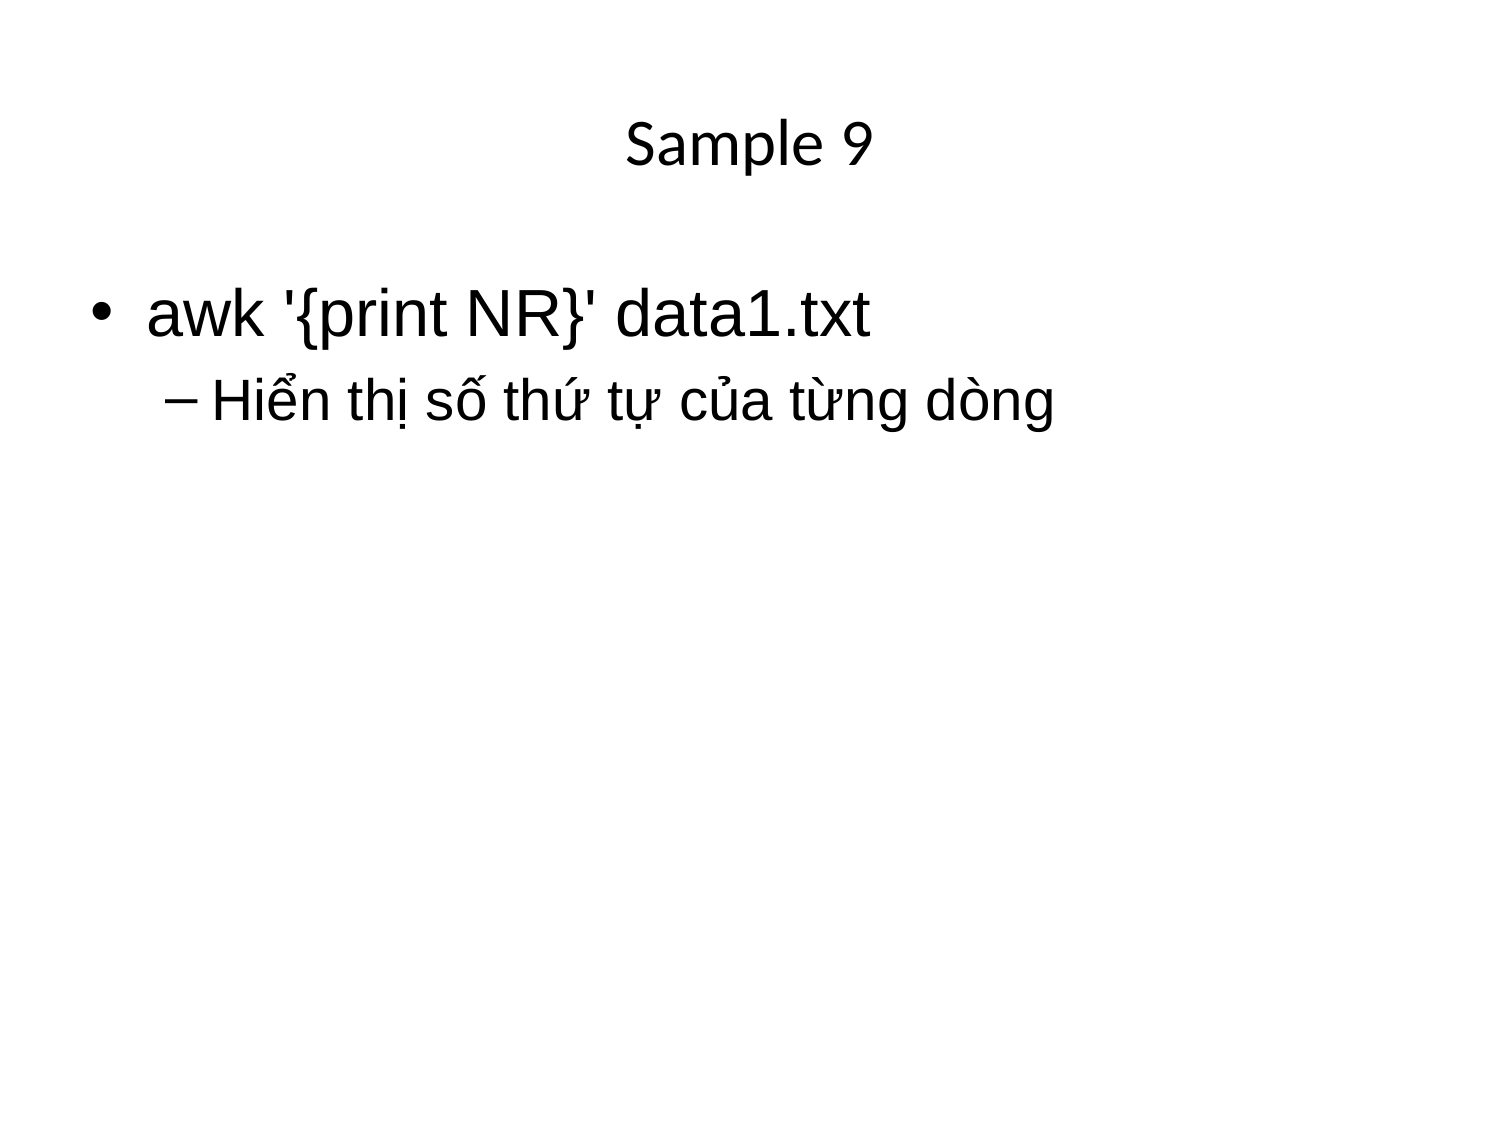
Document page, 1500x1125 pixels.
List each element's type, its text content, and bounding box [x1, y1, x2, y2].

list awk '{print NR}' data1.txt Hiển thị số thứ tự của từng dòng [75, 262, 1425, 1005]
title Sample 9 [75, 45, 1425, 233]
